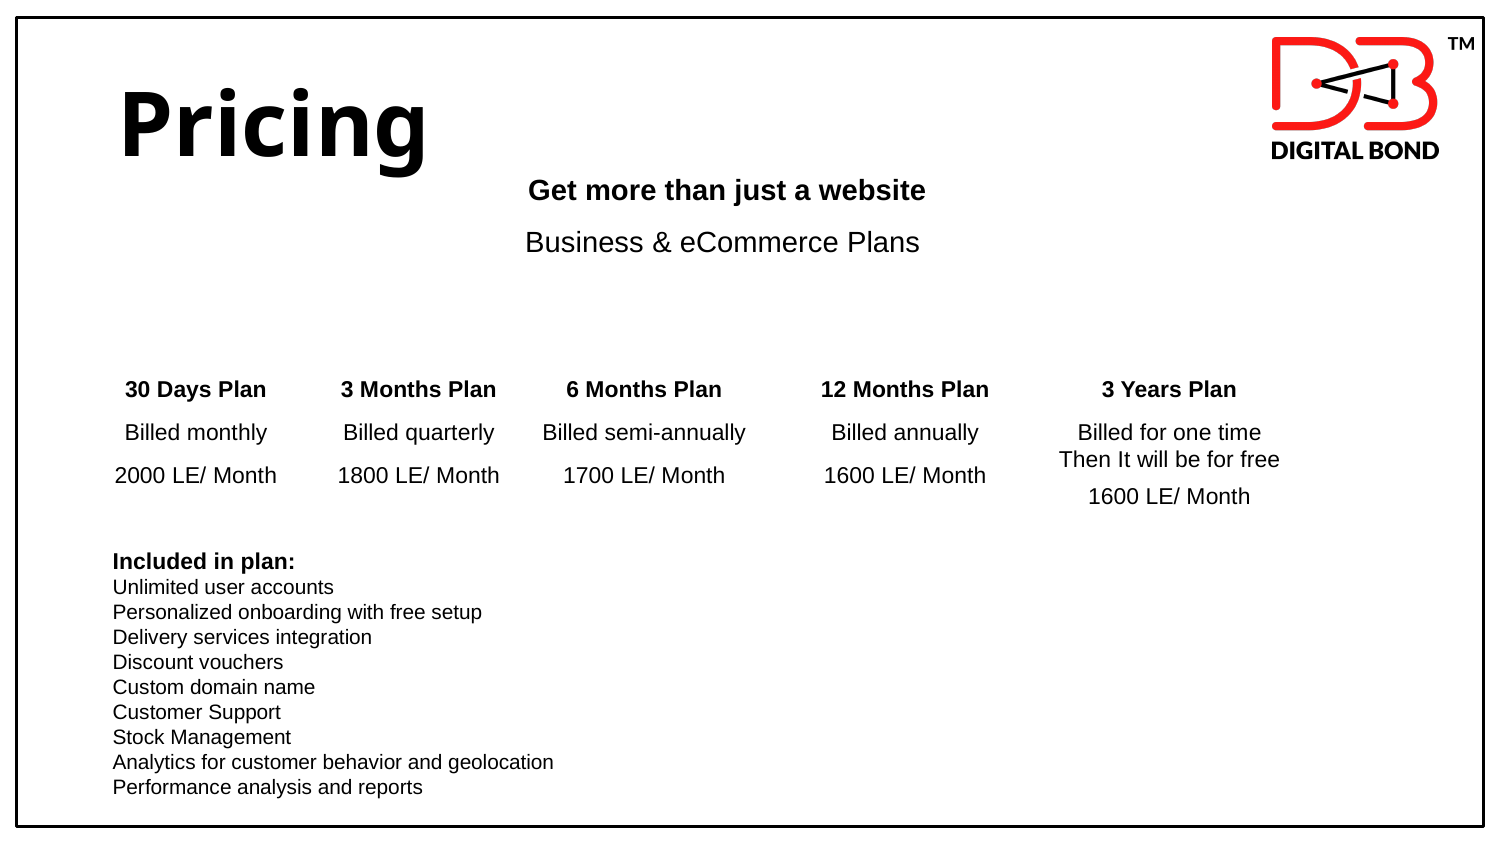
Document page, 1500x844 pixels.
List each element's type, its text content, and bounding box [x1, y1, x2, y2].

text_box Billed for one time Then It will be for free [1044, 410, 1296, 480]
text_box Billed semi-annually [527, 410, 762, 480]
text_box Business & eCommerce Plans [510, 216, 936, 267]
text_box Billed monthly [109, 410, 283, 453]
picture [1265, 26, 1481, 167]
text_box 1600 LE/ Month [1073, 474, 1266, 517]
text_box Included in plan: Unlimited user accounts Personalized onboarding with free setup Delivery services integration Discount vouchers Custom domain name Customer Support Stock Management Analytics for customer behavior and geolocation Performance analysis and reports [97, 539, 848, 807]
text_box 1800 LE/ Month [322, 453, 516, 496]
text_box 12 Months Plan [806, 367, 1005, 410]
text_box 1600 LE/ Month [809, 453, 1002, 496]
text_box Billed annually [816, 410, 994, 453]
text_box 3 Months Plan [326, 367, 512, 410]
text_box Billed quarterly [328, 410, 510, 453]
text_box 2000 LE/ Month [99, 453, 293, 496]
text_box 3 Years Plan [1087, 367, 1252, 410]
text_box Get more than just a website [513, 163, 942, 214]
text_box 6 Months Plan [551, 367, 738, 410]
text_box 1700 LE/ Month [548, 453, 741, 496]
text_box 30 Days Plan [110, 367, 282, 410]
title Pricing [102, 51, 1229, 168]
